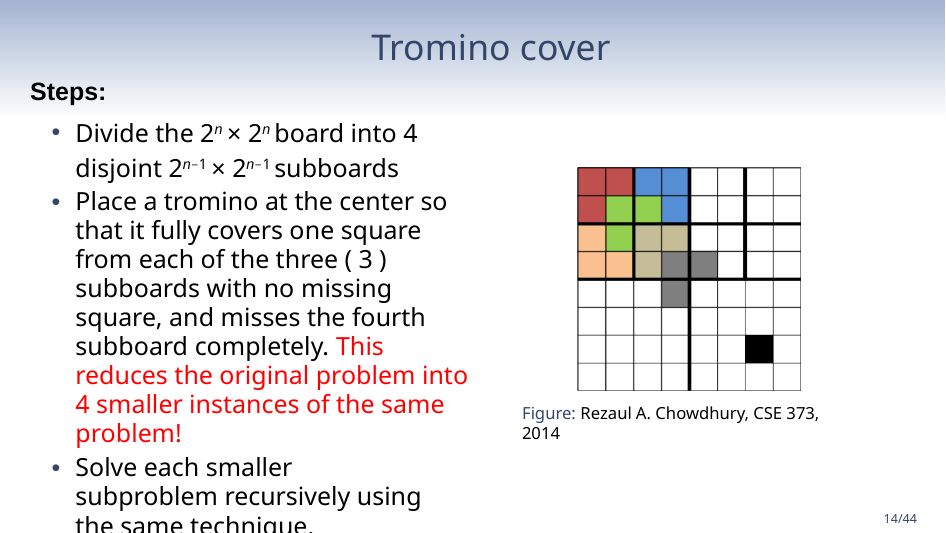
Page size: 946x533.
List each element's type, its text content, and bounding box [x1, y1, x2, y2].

picture [577, 167, 802, 391]
text_box Figure: Rezaul A. Chowdhury, CSE 373, 2014 [520, 400, 859, 443]
text_box 14/44 [881, 508, 919, 526]
text_box Steps: Divide the 2n × 2n board into 4 disjoint 2n−1 × 2n−1 subboards Place a tromino at the center so that it fully covers one square from each of the three ( 3 ) subboards with no missing square, and misses the fourth subboard completely. This reduces the original problem into 4 smaller instances of the same problem! Solve each smaller subproblem recursively using the same technique. An algorithmic puzzle [17, 67, 479, 533]
picture [0, 0, 945, 118]
title Tromino cover [369, 23, 616, 115]
